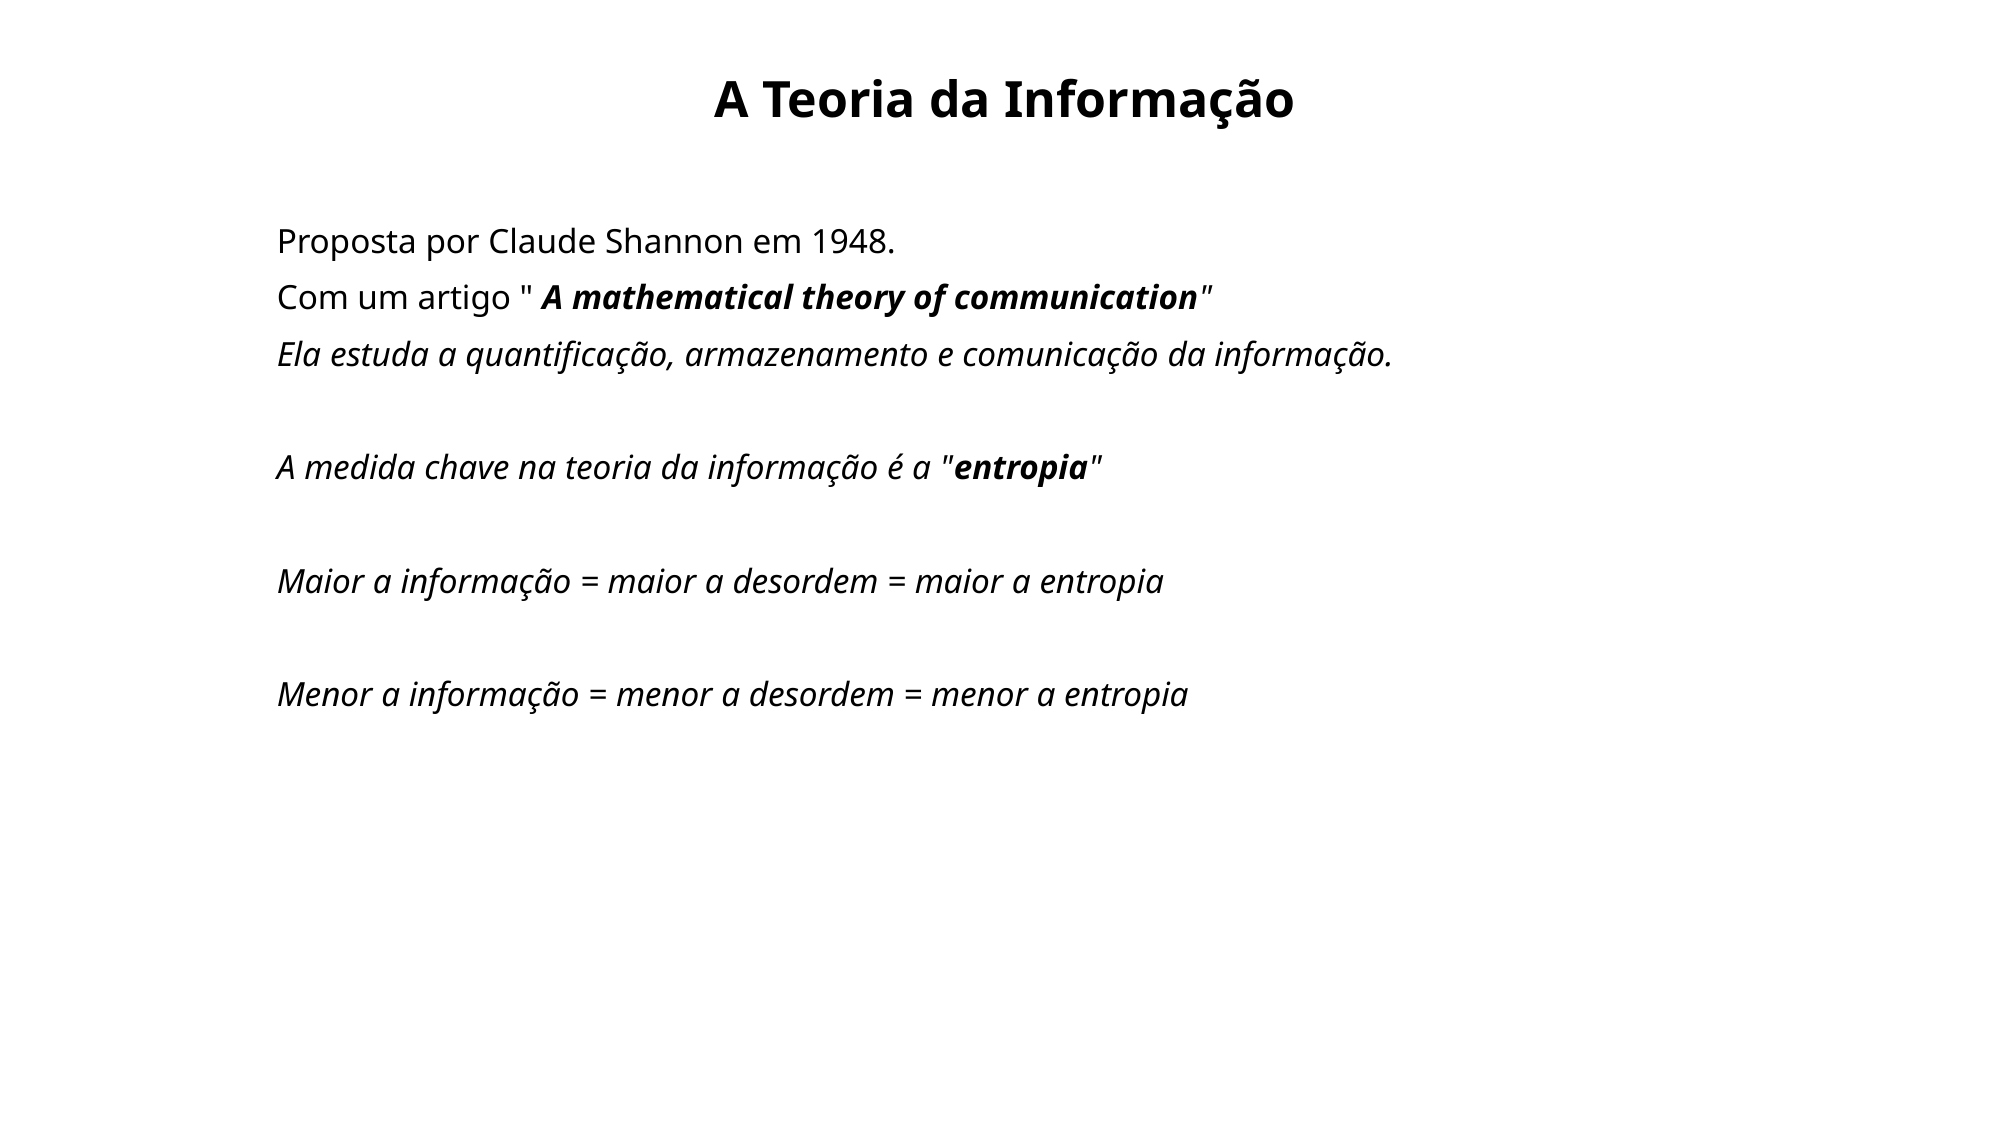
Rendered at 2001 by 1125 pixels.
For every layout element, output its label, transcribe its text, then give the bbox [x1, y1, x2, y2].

subtitle A Teoria da Informação Proposta por Claude Shannon em 1948. Com um artigo " A mathematical theory of communication" Ela estuda a quantificação, armazenamento e comunicação da informação. A medida chave na teoria da informação é a "entropia" Maior a informação = maior a desordem = maior a entropia Menor a informação = menor a desordem = menor a entropia [261, 67, 1762, 846]
